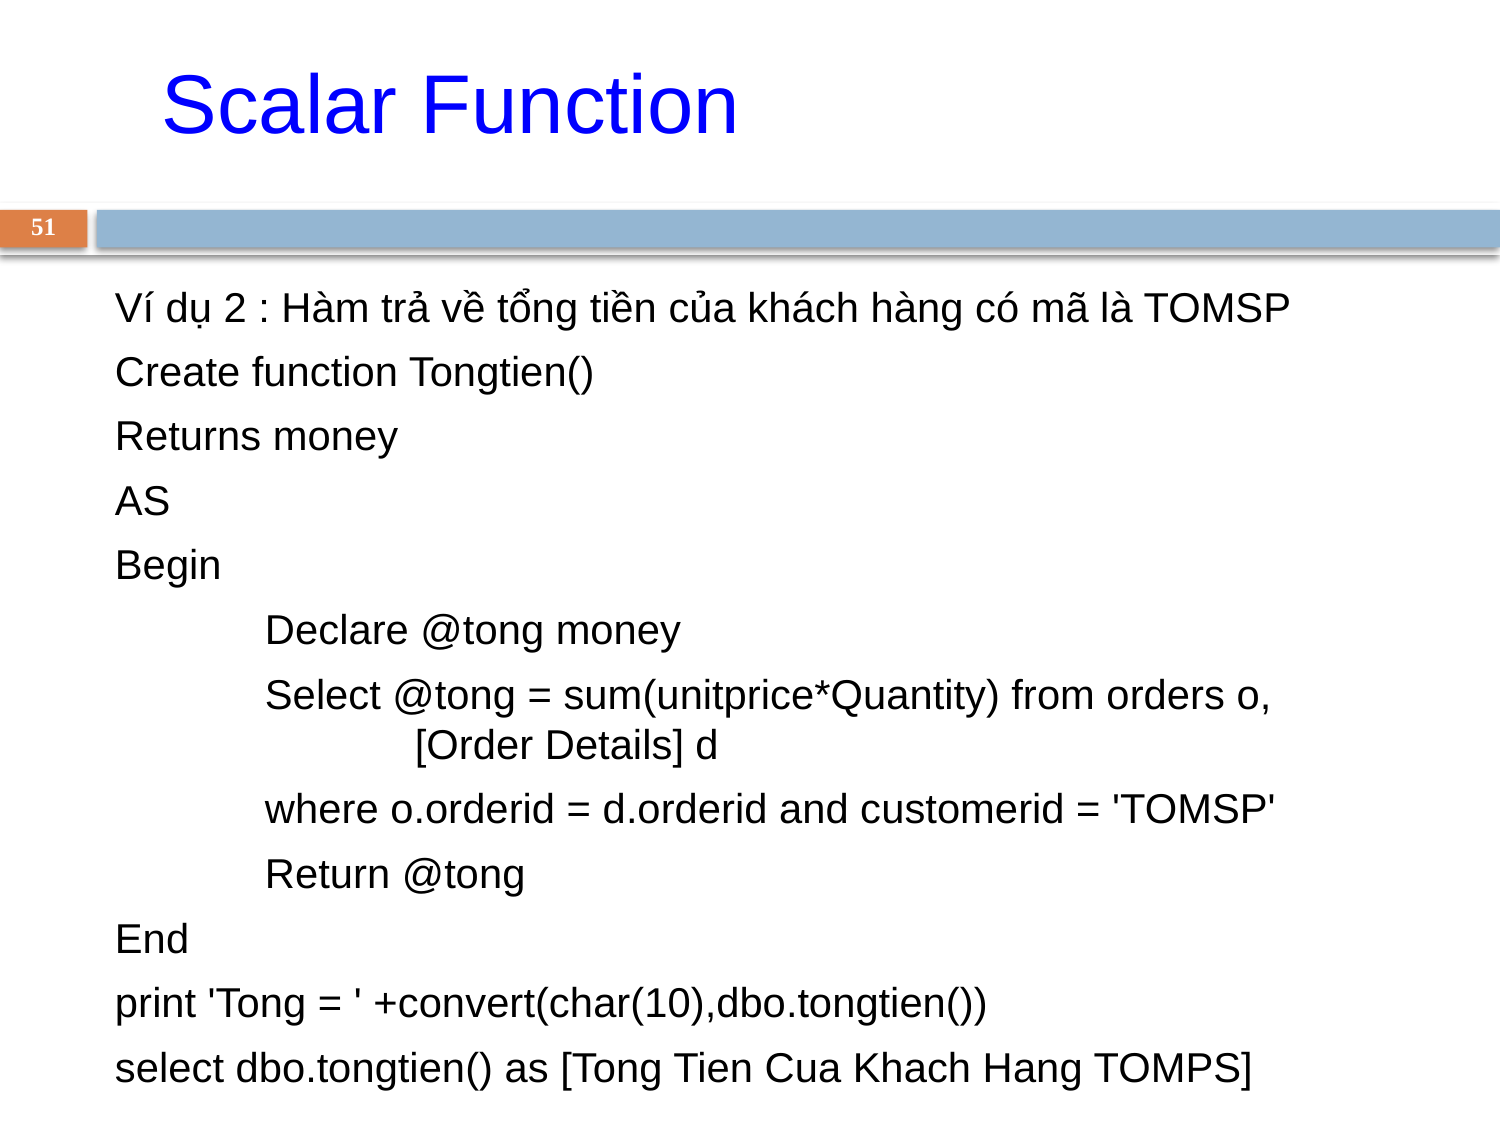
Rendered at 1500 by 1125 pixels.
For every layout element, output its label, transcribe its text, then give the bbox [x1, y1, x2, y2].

list Ví dụ 2 : Hàm trả về tổng tiền của khách hàng có mã là TOMSP Create function Tongtien() Returns money AS Begin Declare @tong money Select @tong = sum(unitprice*Quantity) from orders o, [Order Details] d where o.orderid = d.orderid and customerid = 'TOMSP' Return @tong End print 'Tong = ' +convert(char(10),dbo.tongtien()) select dbo.tongtien() as [Tong Tien Cua Khach Hang TOMPS] [99, 287, 1425, 1125]
slide_number 51 [0, 208, 88, 249]
text_box Scalar Function [123, 31, 1500, 169]
